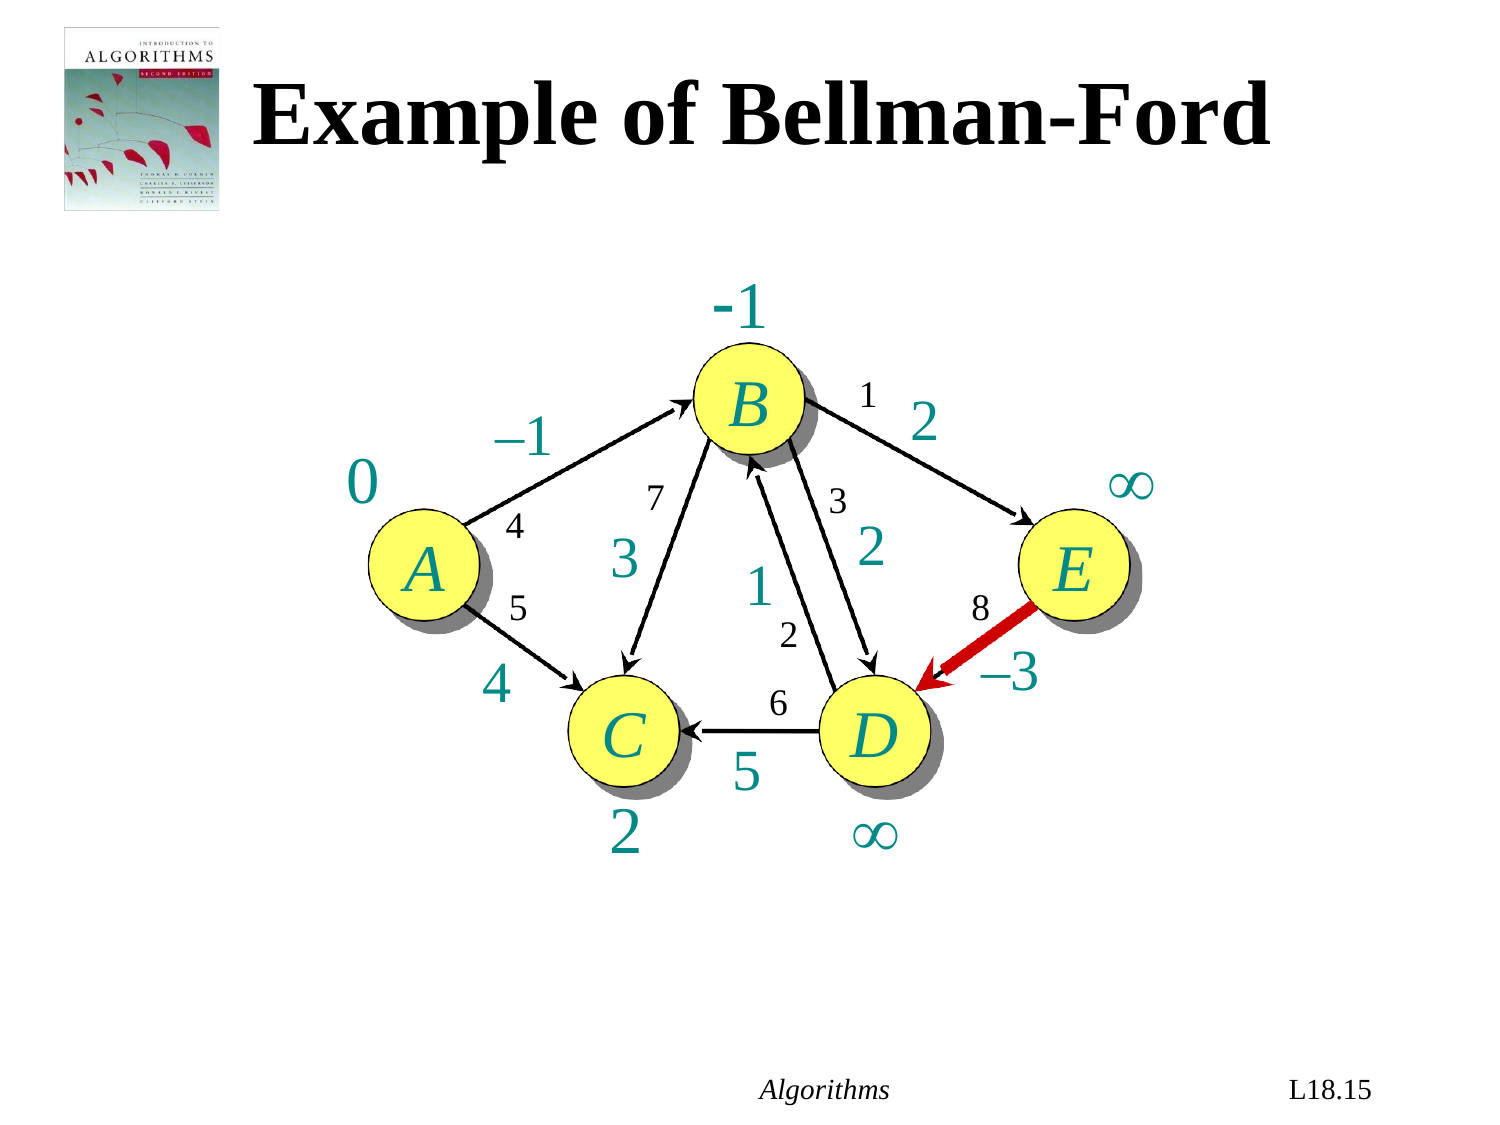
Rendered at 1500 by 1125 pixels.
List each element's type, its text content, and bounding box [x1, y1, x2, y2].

text_box 0 [344, 435, 382, 518]
text_box  B [710, 242, 785, 440]
slide_number L18.15 [1286, 1071, 1379, 1125]
text_box 1 [743, 544, 777, 617]
footer Algorithms [757, 1071, 893, 1125]
text_box 2 [908, 379, 942, 452]
text_box 1 [856, 367, 880, 415]
text_box C  [599, 672, 649, 867]
text_box D  [848, 671, 901, 868]
text_box 8 –3 [969, 577, 1043, 702]
text_box A [402, 523, 447, 606]
text_box 7 [644, 470, 667, 518]
text_box 3 [608, 517, 642, 590]
text_box 5 [730, 729, 764, 802]
text_box –1 [493, 394, 556, 467]
text_box E [1051, 523, 1096, 606]
text_box 6 [767, 676, 790, 724]
text_box 2 [777, 607, 801, 655]
title Example of Bellman-Ford [226, 50, 1274, 241]
picture [64, 27, 220, 211]
text_box 4 [503, 499, 527, 547]
text_box [367, 342, 1143, 800]
text_box 3 [826, 474, 850, 522]
text_box  [1103, 435, 1156, 518]
text_box 5 4 [480, 569, 530, 715]
text_box 2 [855, 504, 889, 577]
